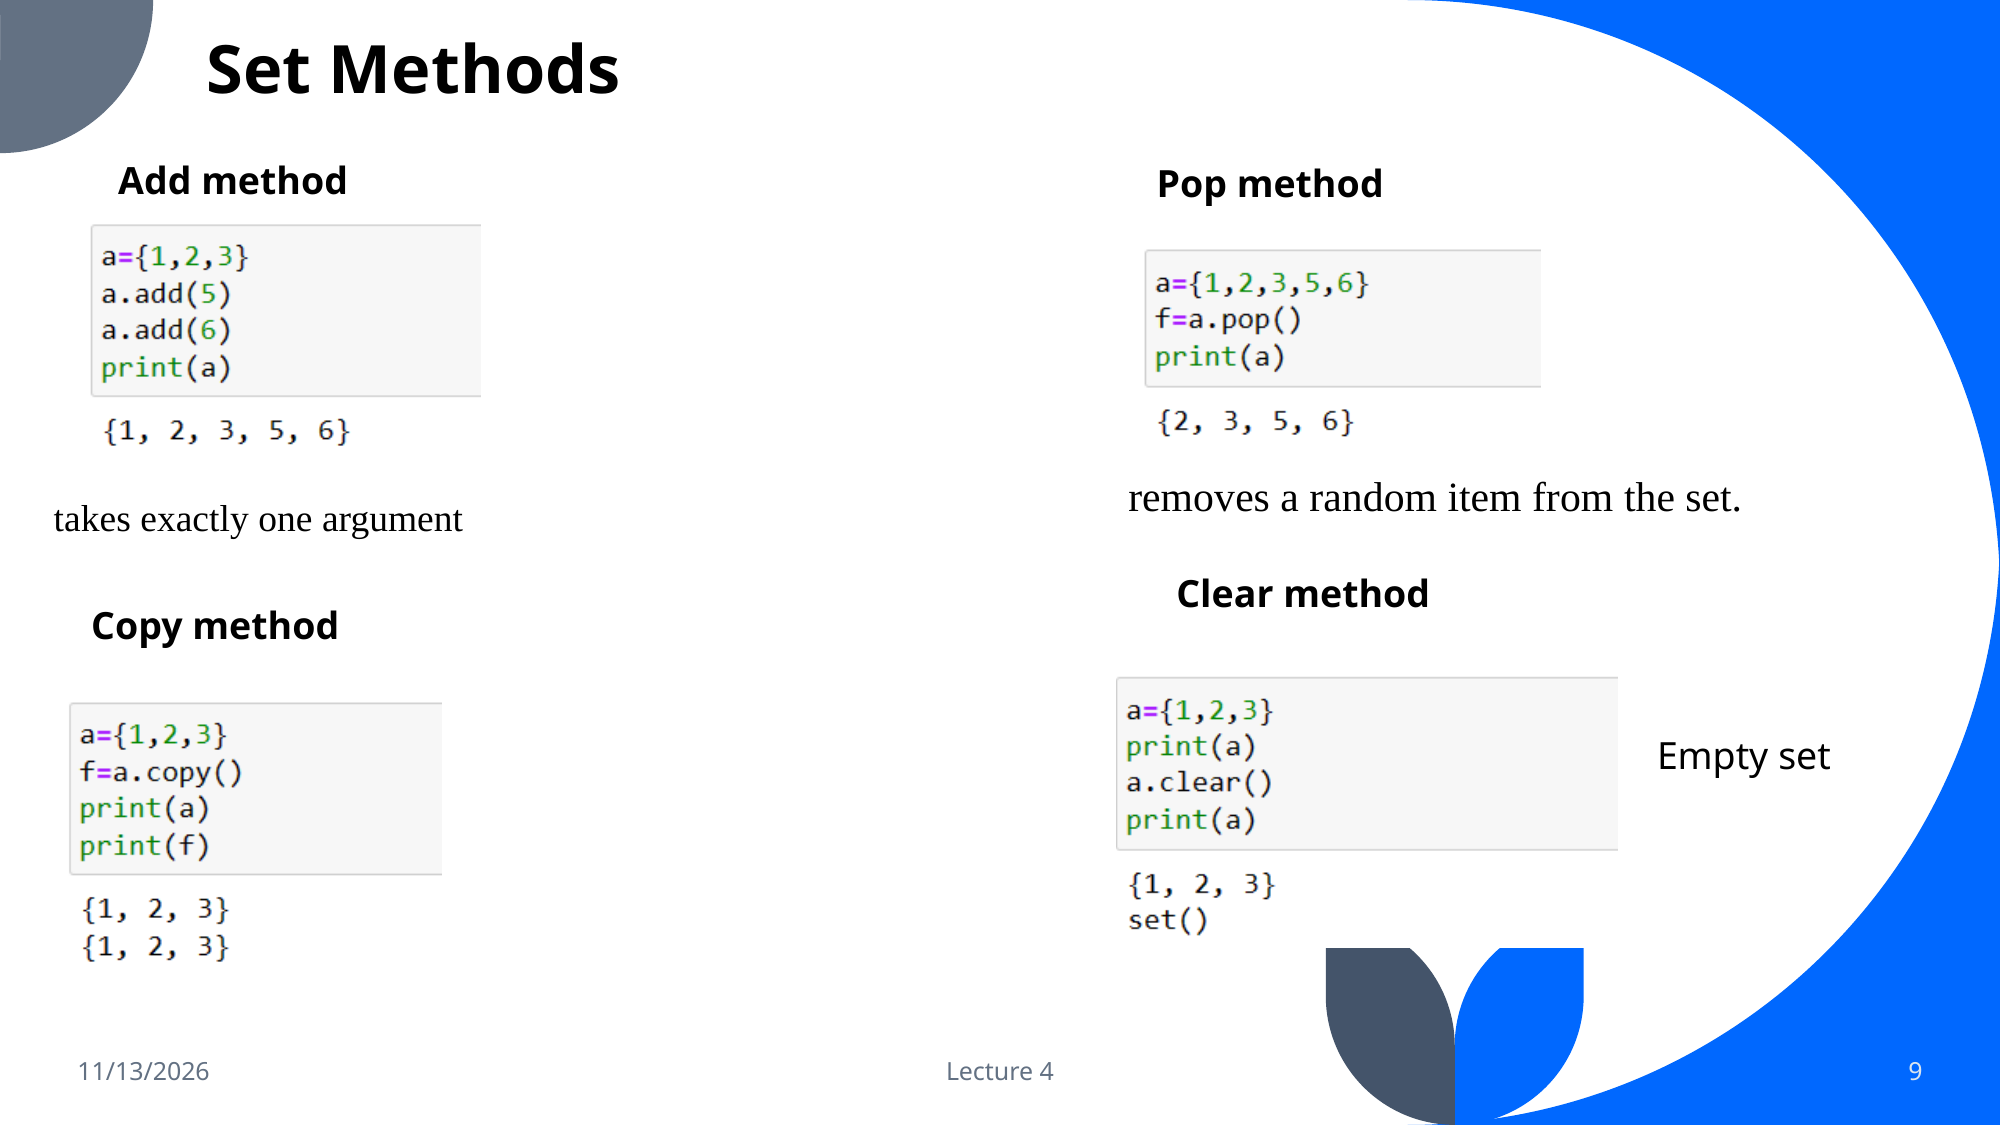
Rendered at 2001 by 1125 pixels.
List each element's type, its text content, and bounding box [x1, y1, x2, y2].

footer Lecture 4 [662, 1042, 1338, 1103]
slide_number 9 [1665, 1042, 1938, 1103]
picture [1116, 671, 1618, 948]
text_box Set Methods [191, 22, 663, 115]
picture [77, 209, 481, 460]
picture [1134, 231, 1541, 449]
text_box Add method [103, 149, 396, 209]
text_box Copy method [76, 595, 369, 655]
text_box Empty set [1642, 724, 1935, 785]
picture [57, 695, 442, 976]
text_box takes exactly one argument [39, 486, 597, 547]
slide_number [62, 1042, 513, 1103]
text_box Pop method [1141, 152, 1434, 213]
text_box removes a random item from the set. [1113, 462, 1789, 528]
text_box Clear method [1161, 562, 1454, 623]
